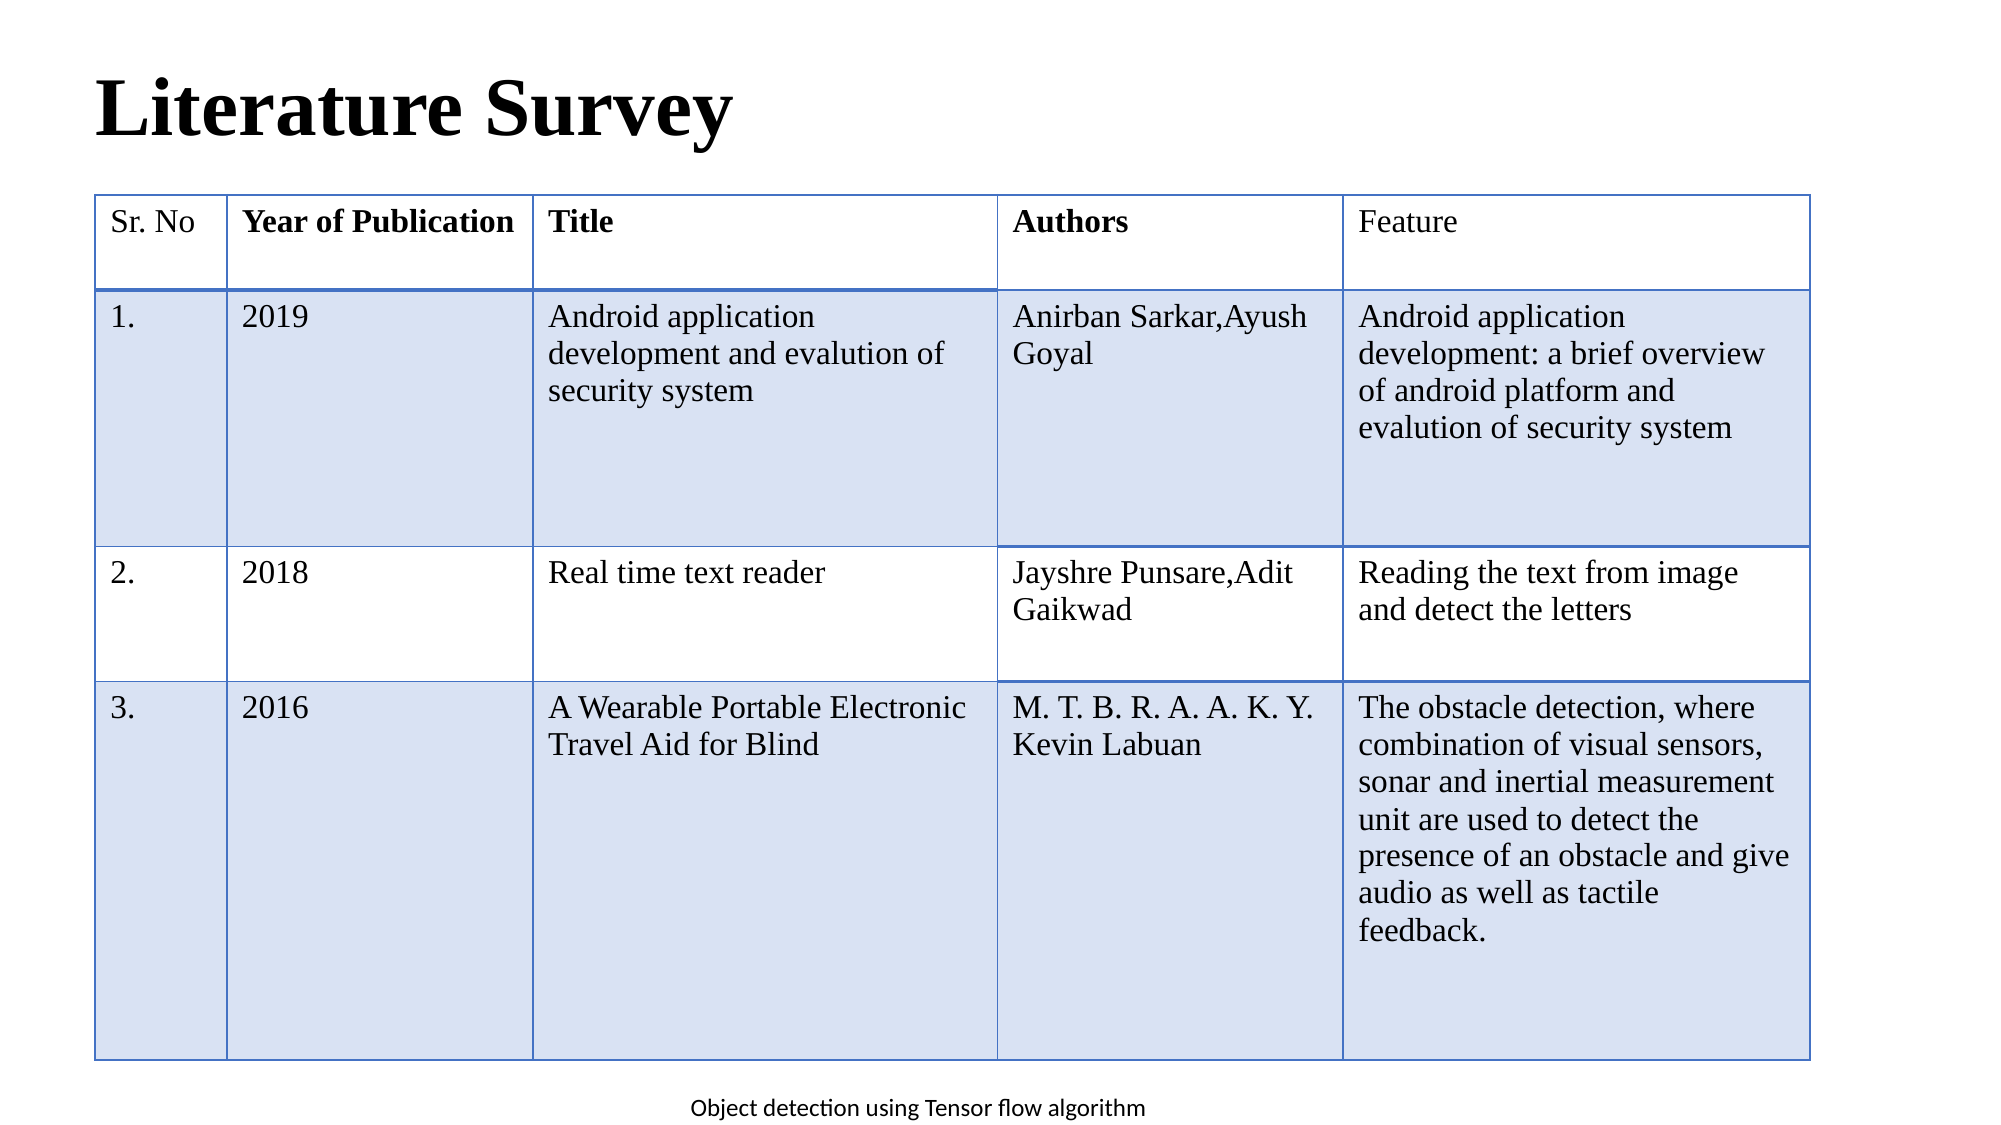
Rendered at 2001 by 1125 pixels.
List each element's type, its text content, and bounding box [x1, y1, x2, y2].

table_cell 3. [96, 682, 226, 1059]
table_cell 2. [96, 547, 226, 681]
table_cell 2018 [228, 547, 532, 681]
table_cell The obstacle detection, where combination of visual sensors, sonar and inertial measurement unit are used to detect the presence of an obstacle and give audio as well as tactile feedback. [1344, 683, 1809, 1059]
table_cell 1. [96, 292, 226, 546]
table_cell Real time text reader [534, 547, 997, 681]
footer [662, 1059, 1338, 1103]
title Literature Survey [80, 0, 1863, 218]
table_cell A Wearable Portable Electronic Travel Aid for Blind [534, 682, 997, 1059]
table_cell 2019 [228, 292, 532, 546]
table_header Sr. No [96, 196, 226, 288]
table_cell Anirban Sarkar,Ayush Goyal [998, 291, 1342, 545]
table_cell Android application development and evalution of security system [534, 292, 997, 546]
table_cell Jayshre Punsare,Adit Gaikwad [998, 548, 1342, 680]
table_cell M. T. B. R. A. A. K. Y. Kevin Labuan [998, 683, 1342, 1059]
table_header Title [534, 196, 997, 288]
table_cell Reading the text from image and detect the letters [1344, 548, 1809, 680]
table_cell 2016 [228, 682, 532, 1059]
table_cell Android application development: a brief overview of android platform and evalution of security system [1344, 291, 1809, 545]
text_box Object detection using Tensor flow algorithm [619, 1083, 1224, 1125]
table_header Authors [998, 196, 1342, 289]
table_header Year of Publication [228, 196, 532, 288]
table_header Feature [1344, 196, 1809, 289]
